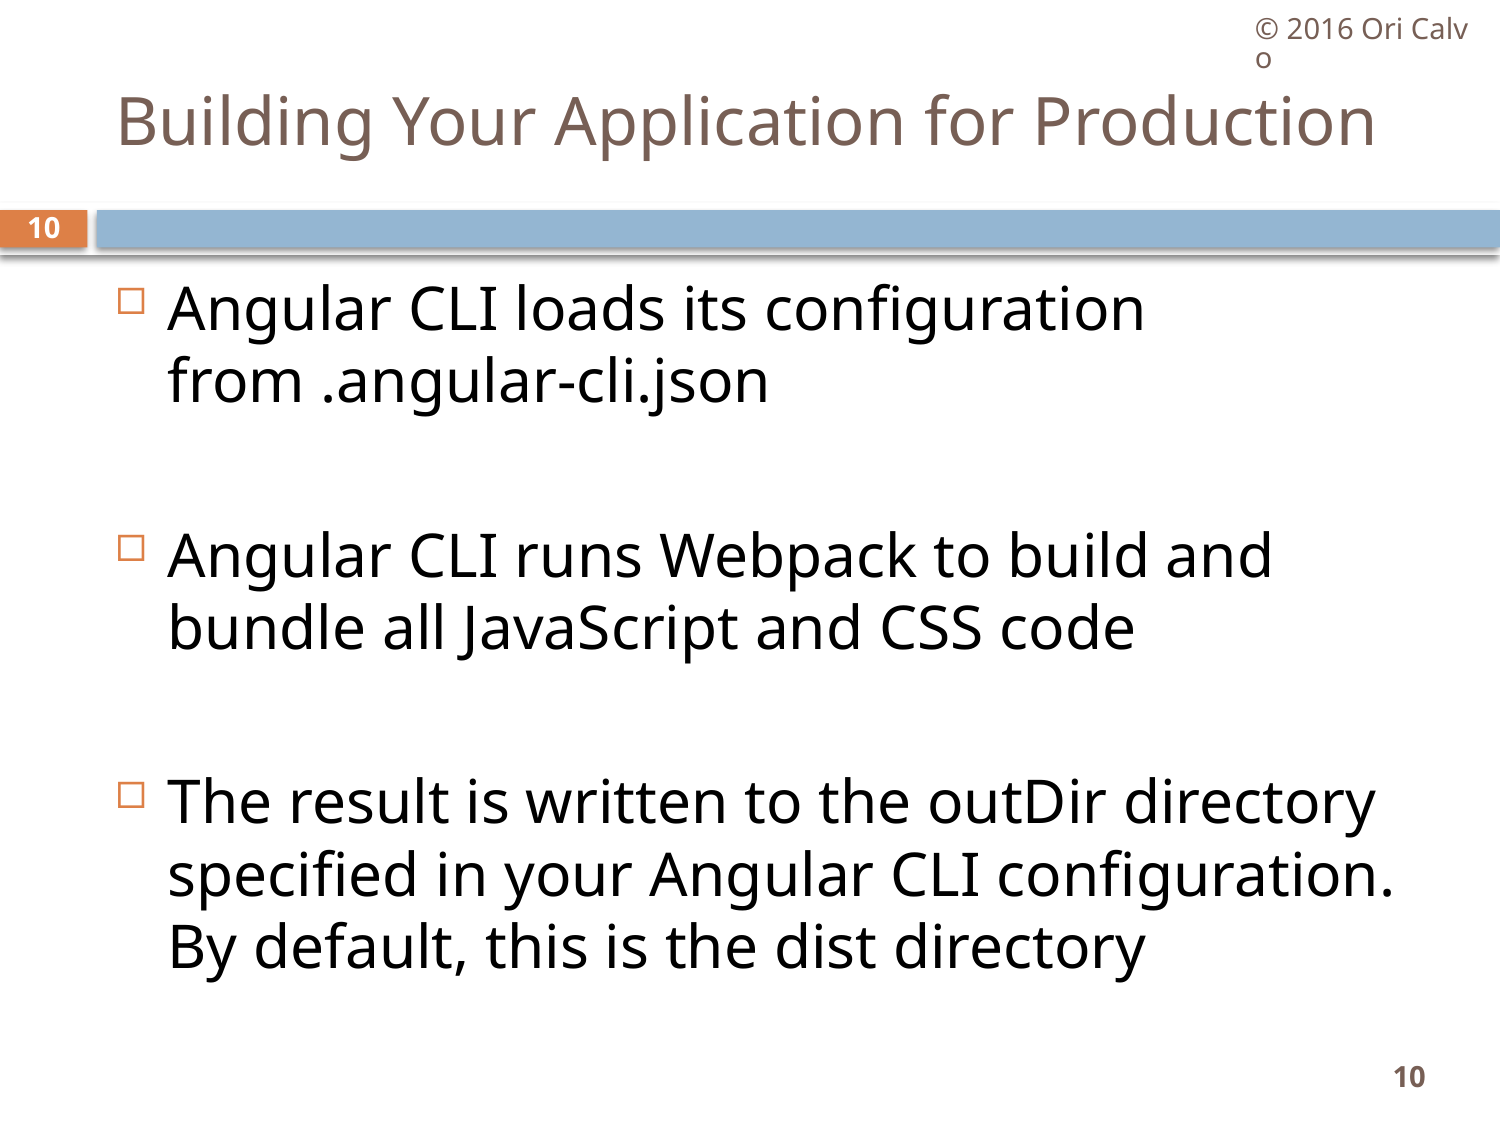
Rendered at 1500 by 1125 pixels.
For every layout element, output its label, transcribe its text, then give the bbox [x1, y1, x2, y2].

title Building Your Application for Production [100, 37, 1438, 200]
slide_number 10 [0, 208, 88, 249]
footer © 2016 Ori Calvo [1240, 0, 1500, 60]
list Angular CLI loads its configuration from .angular-cli.json Angular CLI runs Webpack to build and bundle all JavaScript and CSS code The result is written to the outDir directory specified in your Angular CLI configuration. By default, this is the dist directory [100, 262, 1438, 1118]
